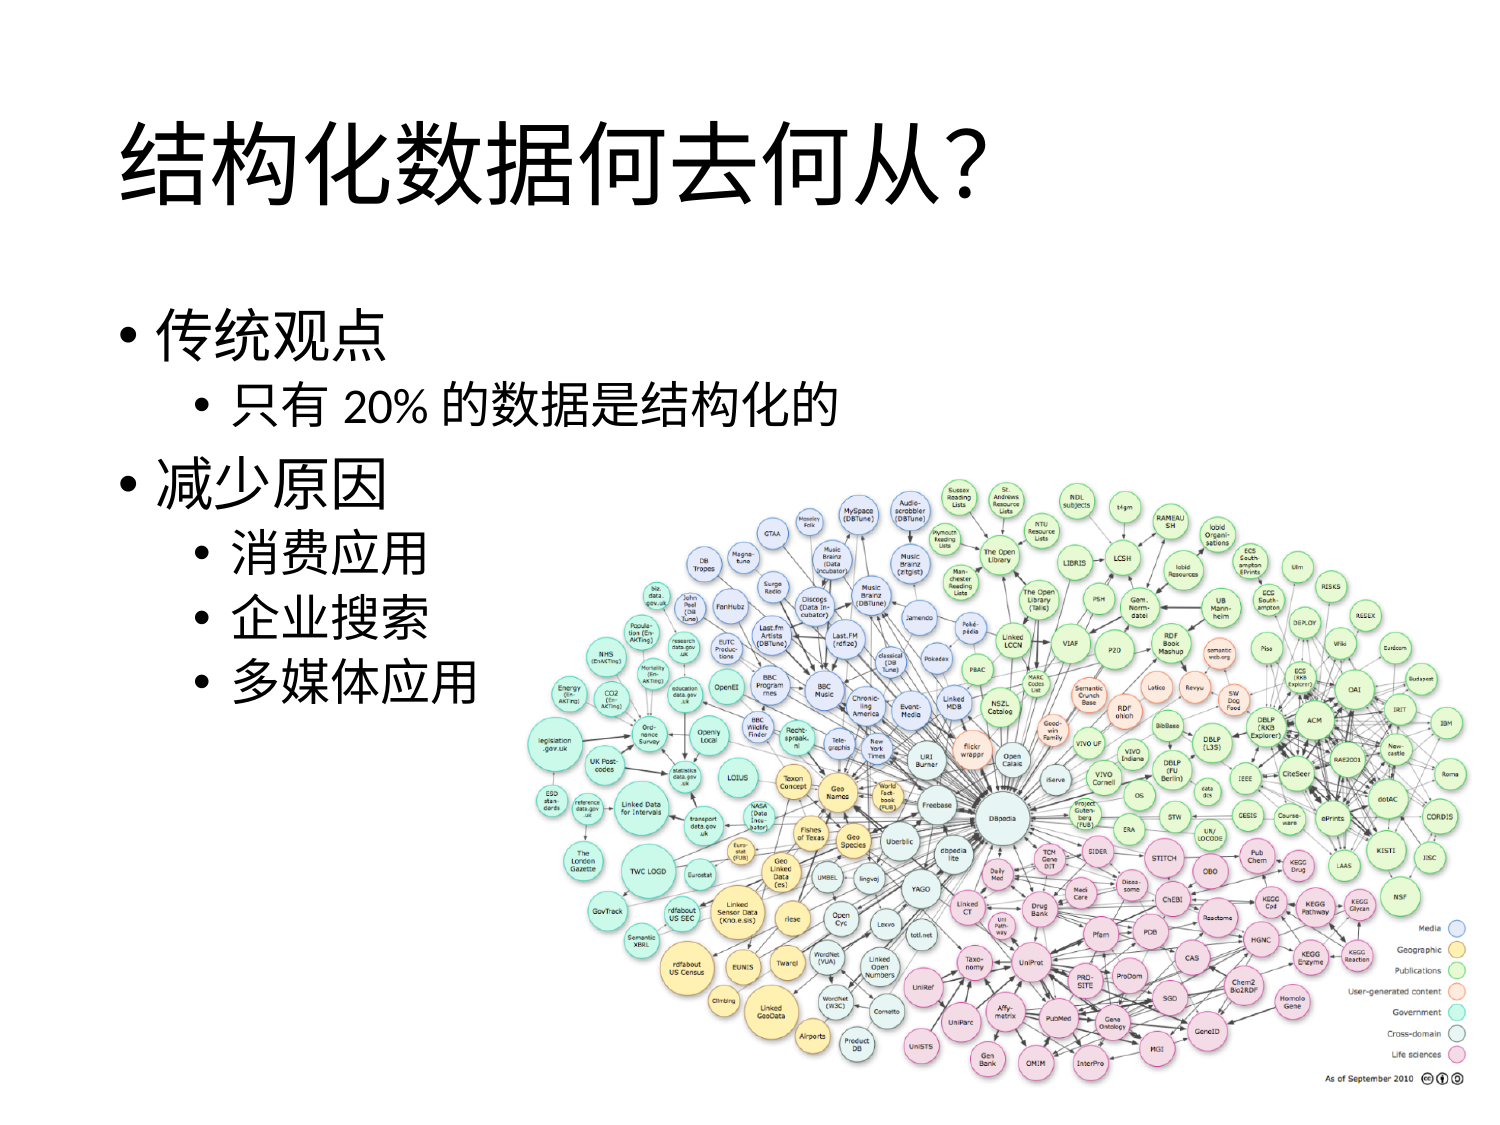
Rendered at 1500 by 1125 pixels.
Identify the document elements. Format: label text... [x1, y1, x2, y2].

picture [523, 471, 1483, 1095]
title 结构化数据何去何从？ [103, 59, 1397, 278]
list 传统观点 只有20%的数据是结构化的 减少原因 消费应用 企业搜索 多媒体应用 [103, 299, 1397, 1014]
